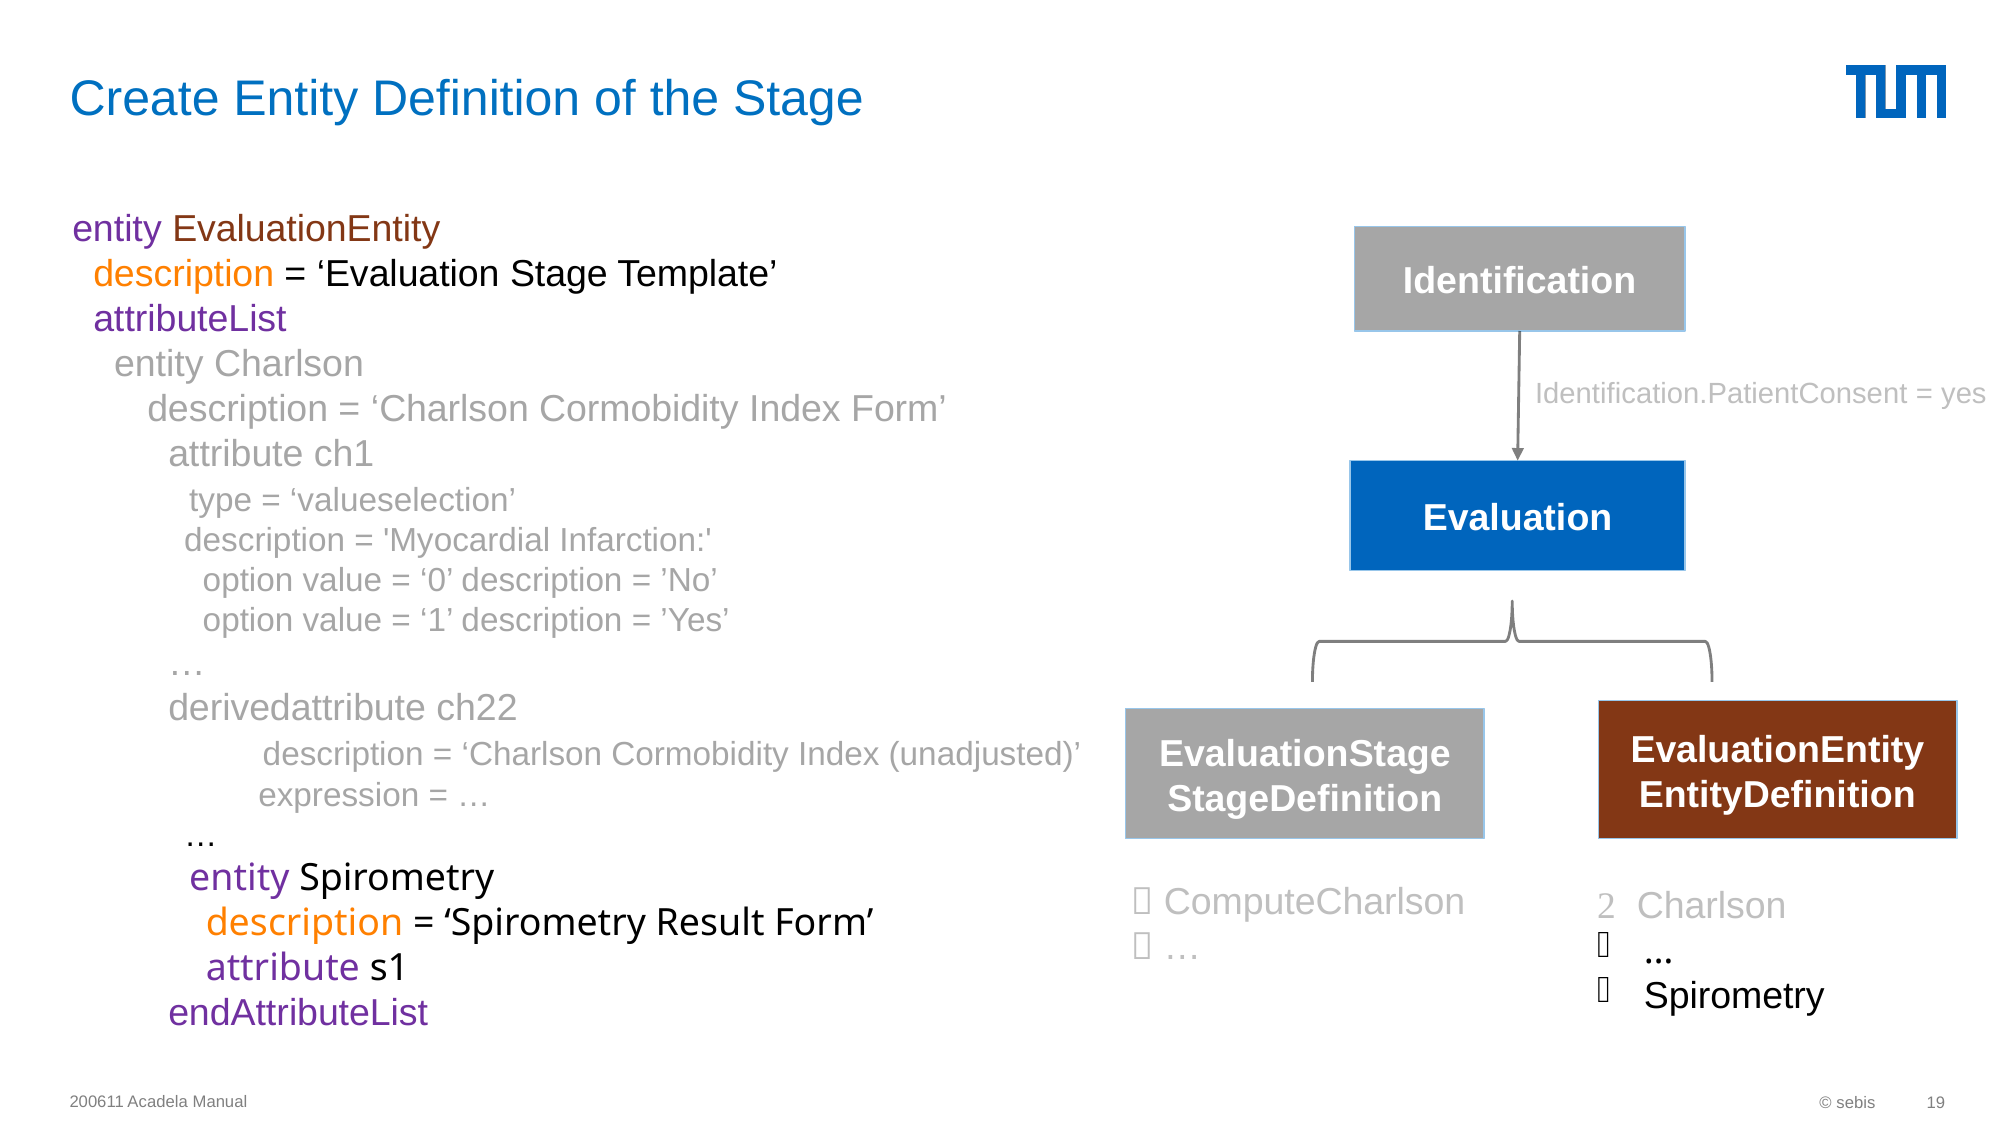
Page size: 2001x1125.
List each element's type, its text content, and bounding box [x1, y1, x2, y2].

title Create Entity Definition of the Stage [54, 6, 1792, 126]
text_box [1106, 460, 1957, 1026]
footer 200611 Acadela Manual [54, 1077, 1000, 1125]
text_box entity EvaluationEntity description = ‘Evaluation Stage Template’ attributeList entity Charlson description = ‘Charlson Cormobidity Index Form’ attribute ch1 type = ‘valueselection’ description = 'Myocardial Infarction:' option value = ‘0’ description = ’No’ option value = ‘1’ description = ’Yes’ … derivedattribute ch22 description = ‘Charlson Cormobidity Index (unadjusted)’ expression = … … entity Spirometry description = ‘Spirometry Result Form’ attribute s1 endAttributeList [57, 196, 1228, 1041]
text_box Identification [1354, 226, 1686, 332]
text_box Identification.PatientConsent = yes [1520, 366, 2000, 417]
picture [1846, 65, 1946, 118]
slide_number 19 [1890, 1077, 1946, 1125]
slide_number © sebis [1538, 1077, 1890, 1125]
